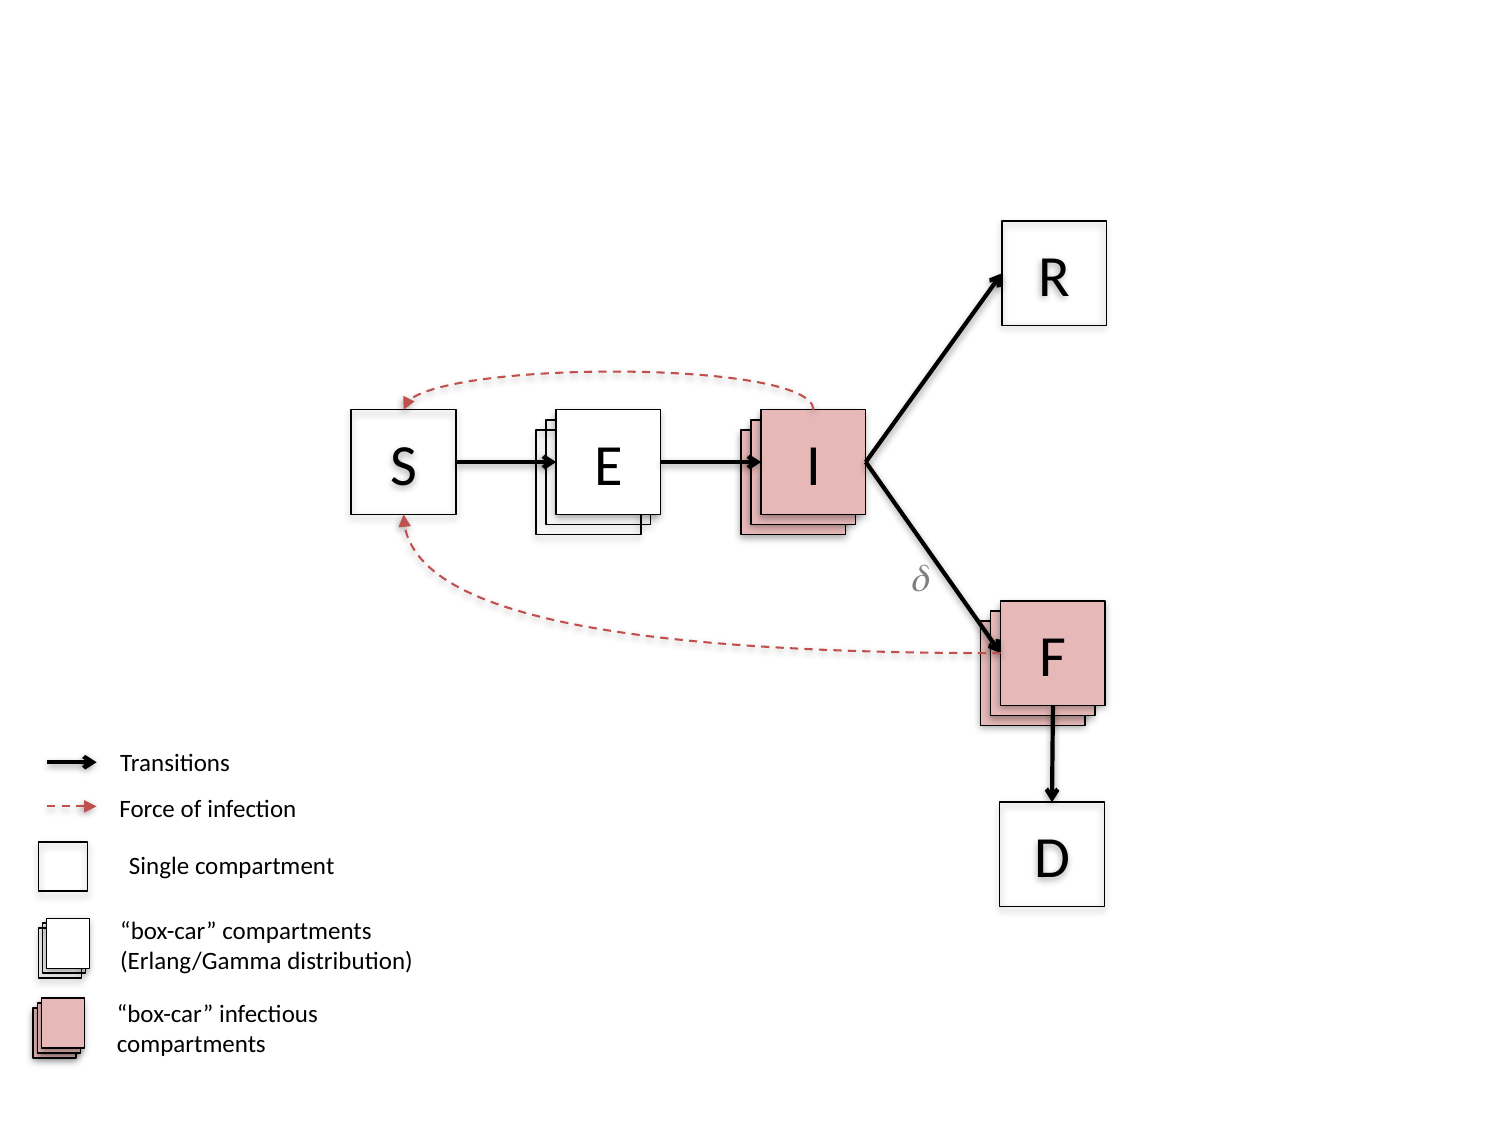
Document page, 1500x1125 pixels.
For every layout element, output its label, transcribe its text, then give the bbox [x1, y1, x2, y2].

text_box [32, 997, 85, 1059]
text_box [38, 918, 90, 979]
text_box “box-car” compartments (Erlang/Gamma distribution) [105, 906, 429, 982]
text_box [535, 409, 603, 512]
text_box Force of infection [104, 785, 312, 830]
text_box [403, 514, 1001, 654]
text_box S [350, 409, 457, 515]
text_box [980, 600, 1106, 726]
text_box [865, 461, 1001, 513]
text_box [38, 841, 88, 892]
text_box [740, 409, 860, 512]
text_box Transitions [105, 739, 246, 785]
text_box R [1001, 220, 1107, 326]
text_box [616, 409, 662, 512]
text_box Single compartment [114, 841, 350, 887]
text_box “box-car” infectious compartments [102, 990, 339, 1065]
text_box D [999, 801, 1105, 907]
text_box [865, 273, 1002, 462]
